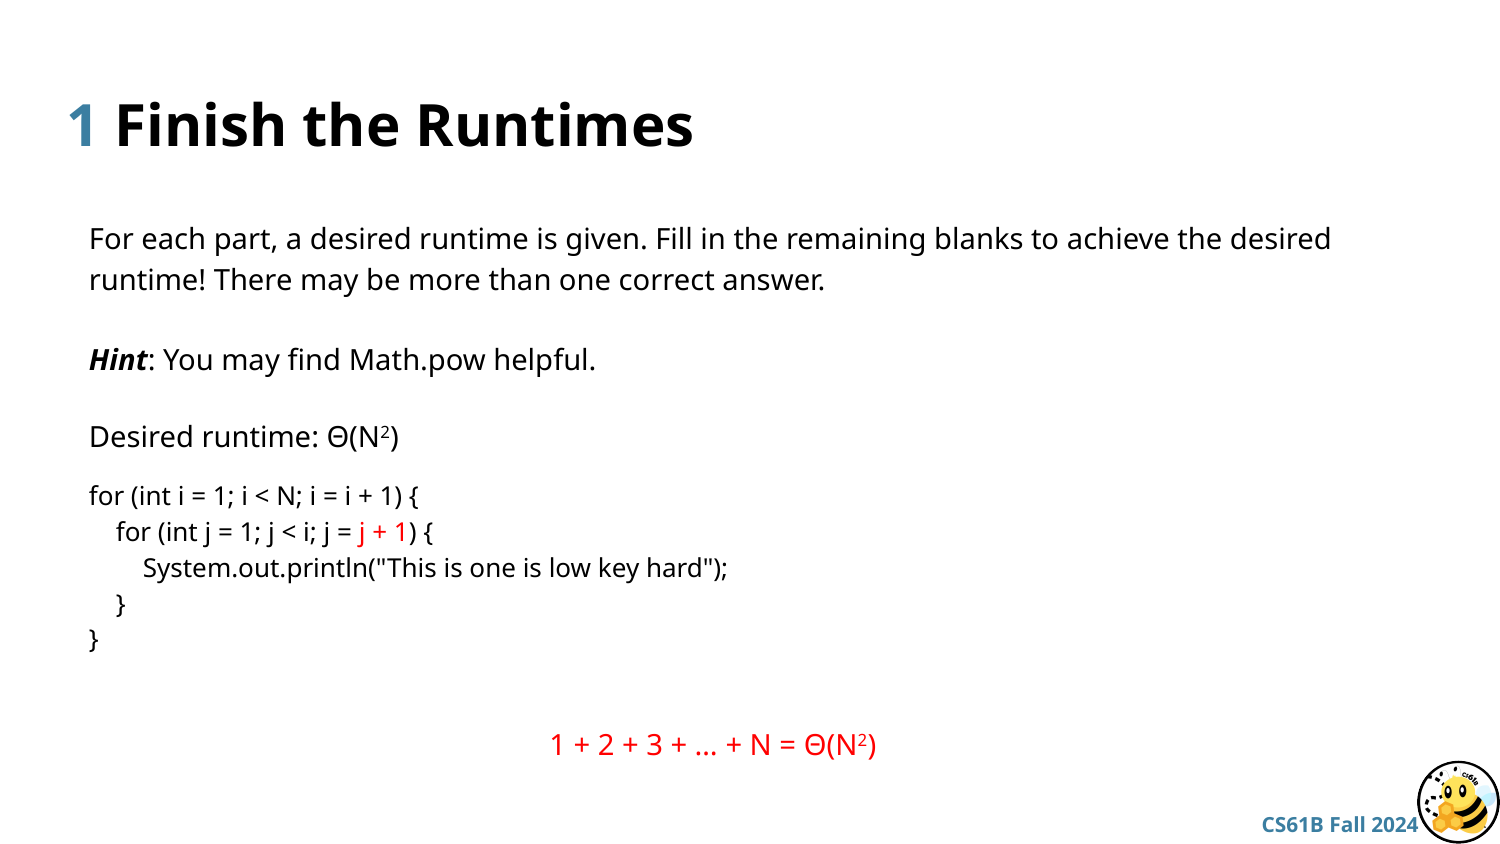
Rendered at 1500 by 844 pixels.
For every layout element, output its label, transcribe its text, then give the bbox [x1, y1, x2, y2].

text_box 1 + 2 + 3 + … + N = Θ(N2) [534, 705, 921, 776]
picture [1417, 760, 1500, 844]
text_box for (int i = 1; i < N; i = i + 1) { for (int j = 1; j < i; j = j + 1) { System.out.println("This is one is low key hard"); } } [73, 459, 1381, 670]
text_box For each part, a desired runtime is given. Fill in the remaining blanks to achieve the desired runtime! There may be more than one correct answer. Hint: You may find Math.pow helpful. [73, 200, 1427, 392]
text_box Desired runtime: Θ(N2) [73, 403, 566, 469]
title 1 Finish the Runtimes [51, 72, 1449, 167]
